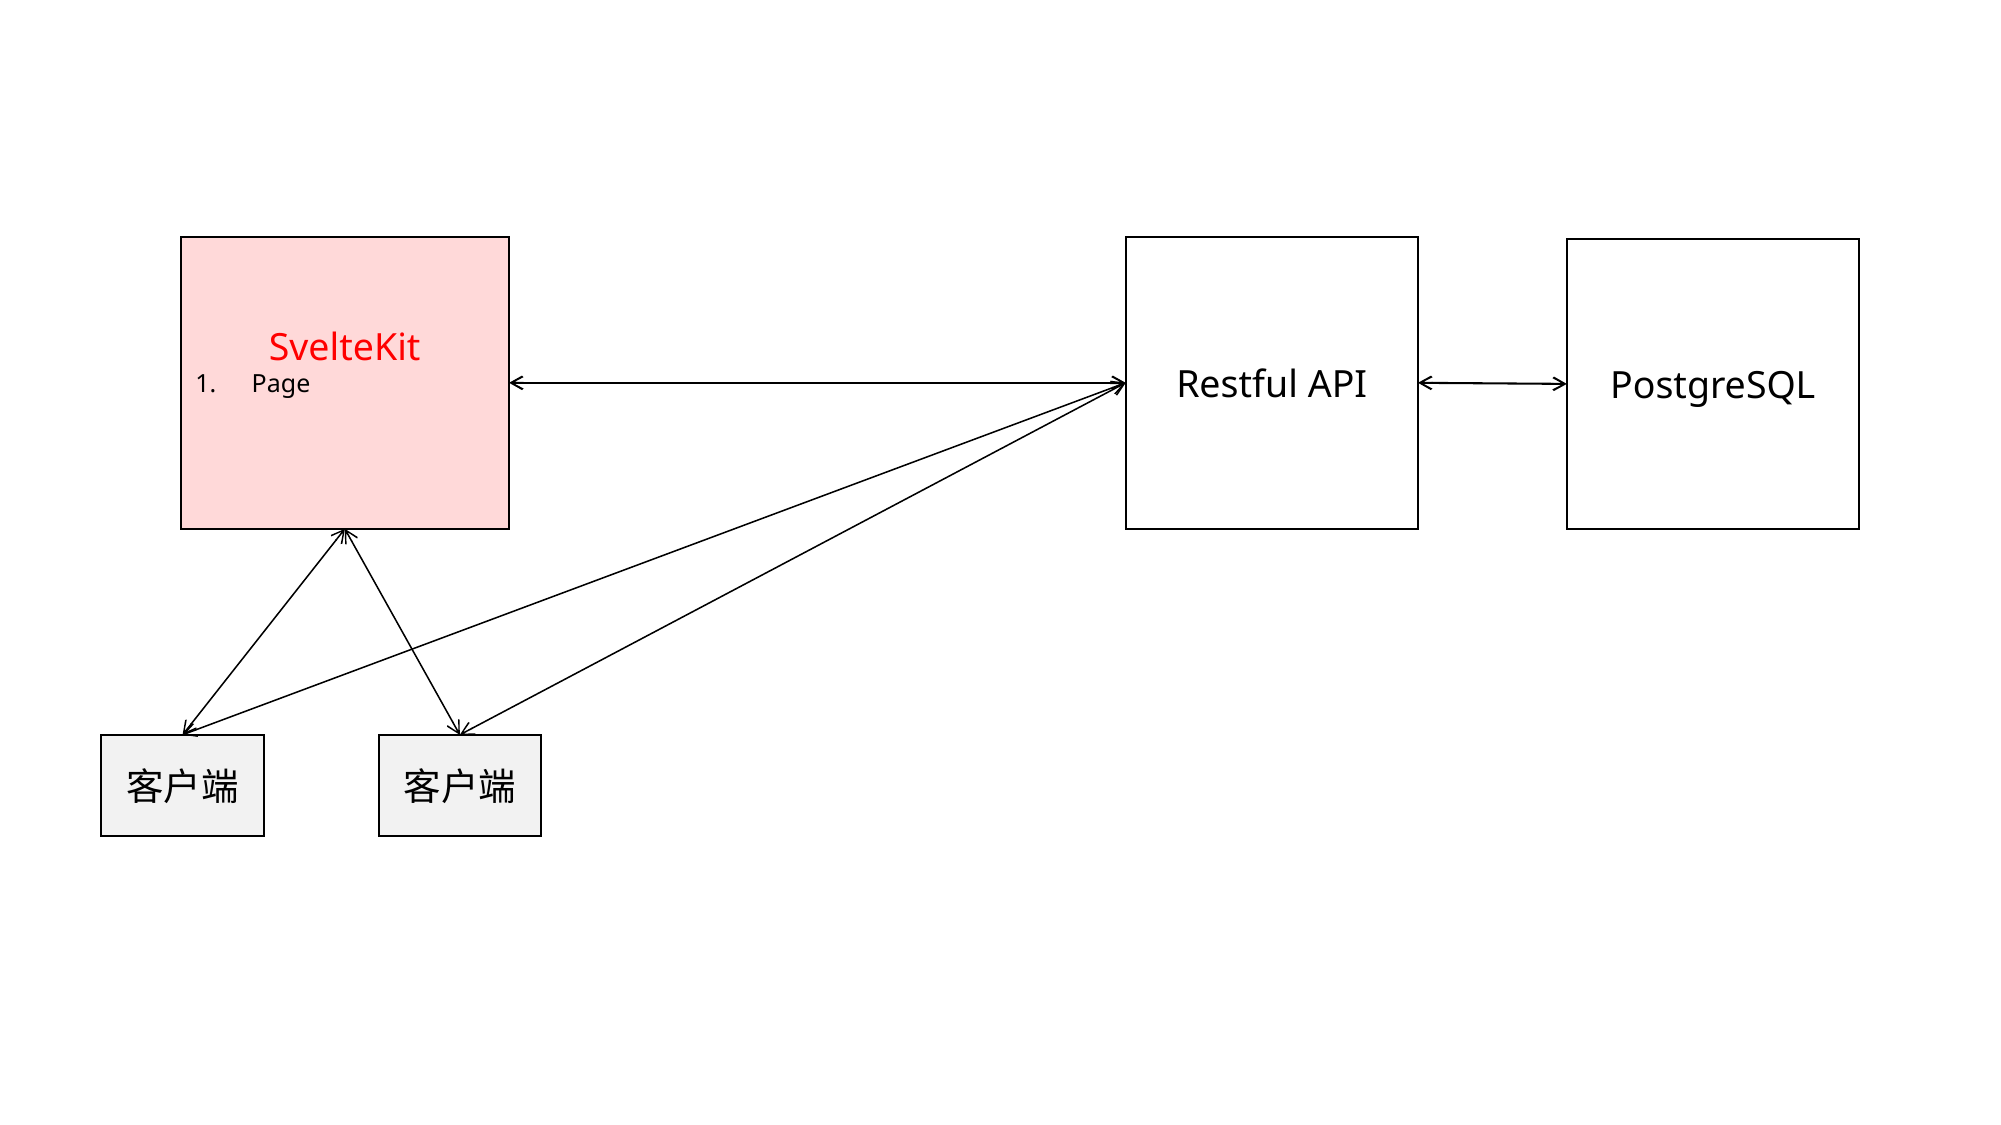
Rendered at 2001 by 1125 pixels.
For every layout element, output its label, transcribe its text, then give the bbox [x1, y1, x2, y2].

text_box PostgreSQL [1566, 238, 1860, 530]
text_box 客户端 [100, 734, 265, 837]
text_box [459, 382, 1126, 735]
text_box 客户端 [378, 735, 542, 837]
text_box SvelteKit Page [180, 236, 510, 530]
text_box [182, 382, 459, 735]
text_box Restful API [1125, 236, 1419, 530]
